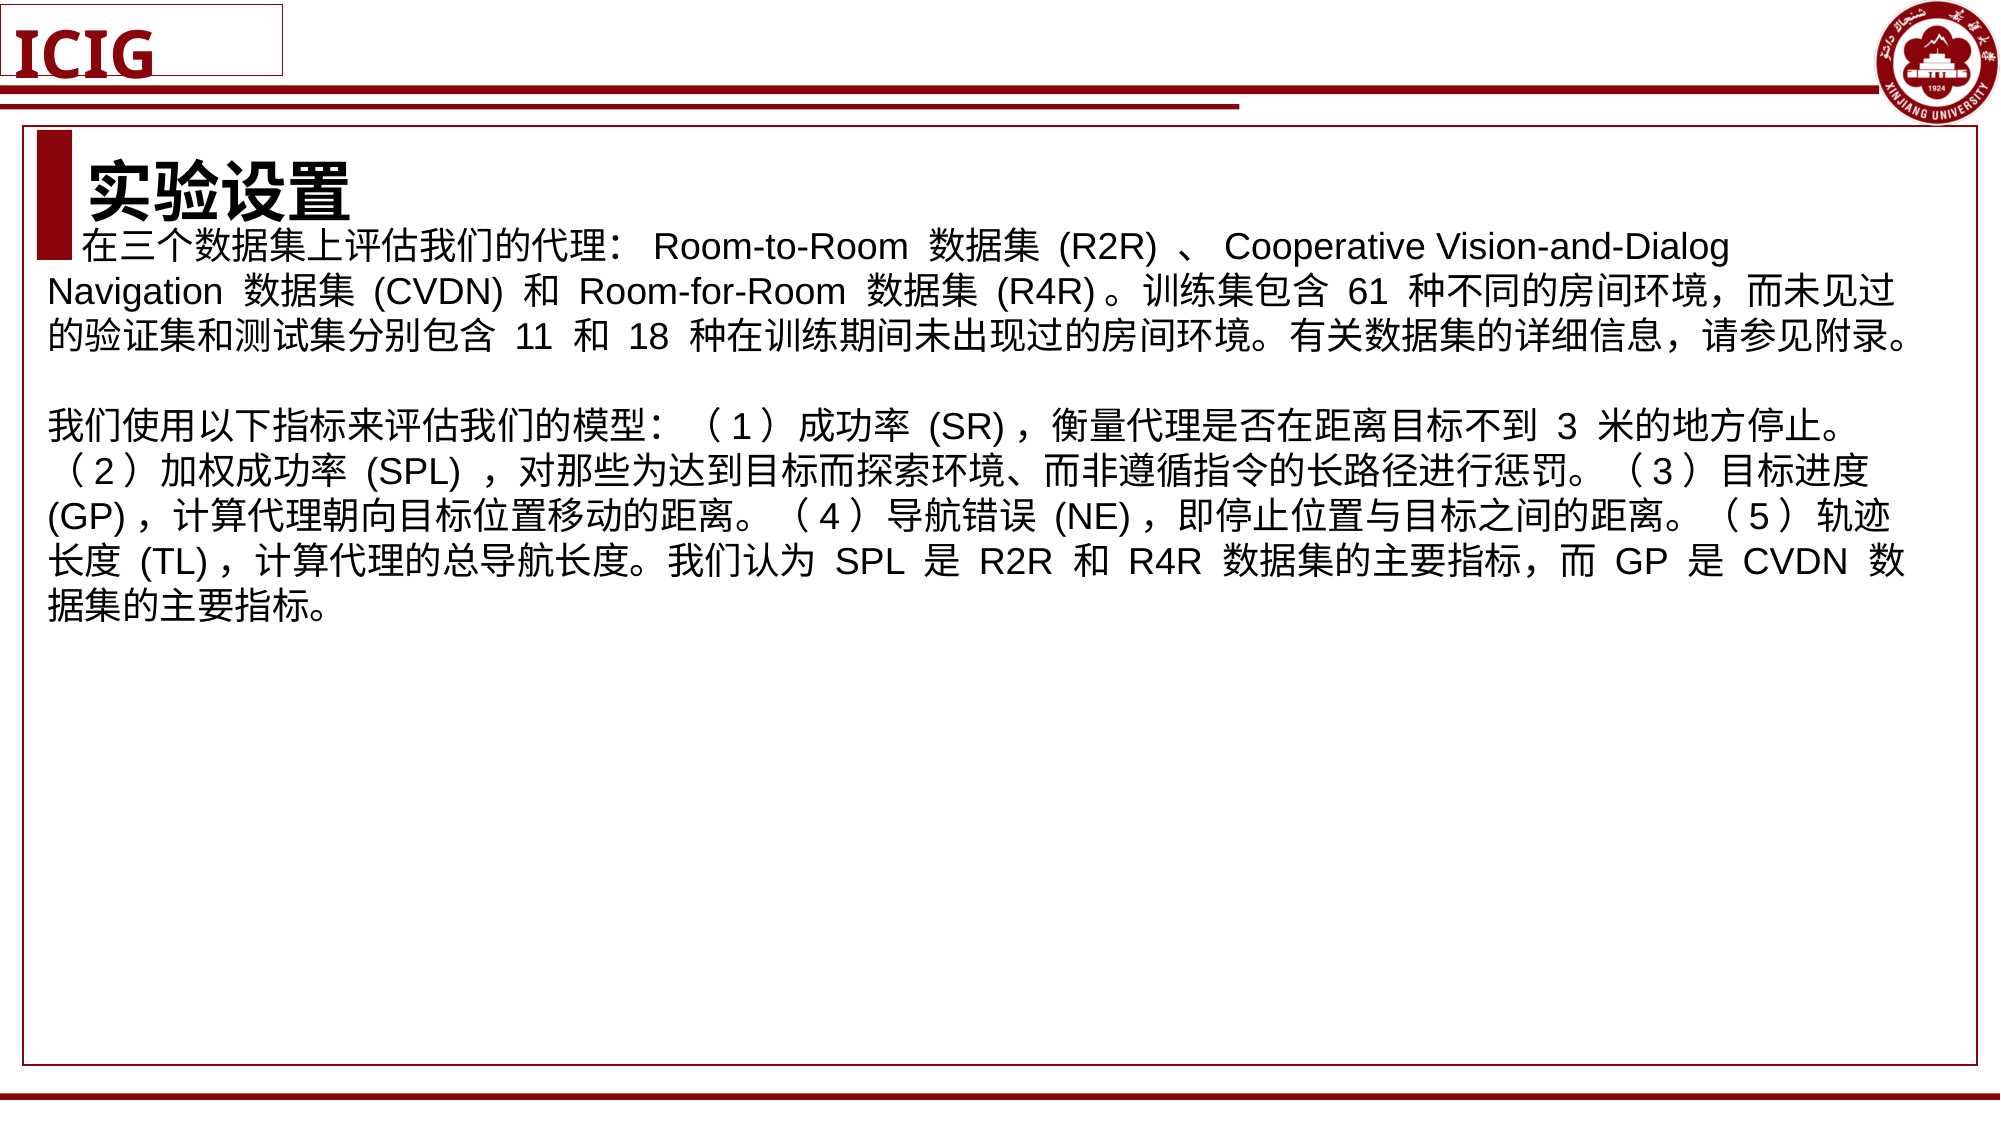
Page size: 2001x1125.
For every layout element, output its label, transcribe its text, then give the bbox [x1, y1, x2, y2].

text_box [0, 85, 1874, 95]
text_box ICIG [0, 4, 283, 76]
picture [1874, 0, 2000, 126]
text_box [0, 104, 1240, 110]
text_box [36, 129, 73, 214]
text_box [22, 125, 1978, 1066]
text_box 在三个数据集上评估我们的代理：Room-to-Room 数据集 (R2R) 、Cooperative Vision-and-Dialog Navigation 数据集 (CVDN) 和 Room-for-Room 数据集 (R4R)。训练集包含 61 种不同的房间环境，而未见过的验证集和测试集分别包含 11 和 18 种在训练期间未出现过的房间环境。有关数据集的详细信息，请参见附录。 我们使用以下指标来评估我们的模型：（1）成功率 (SR)，衡量代理是否在距离目标不到 3 米的地方停止。（2）加权成功率 (SPL) ，对那些为达到目标而探索环境、而非遵循指令的长路径进行惩罚。（3）目标进度 (GP)，计算代理朝向目标位置移动的距离。（4）导航错误 (NE)，即停止位置与目标之间的距离。（5）轨迹长度 (TL)，计算代理的总导航长度。我们认为 SPL 是 R2R 和 R4R 数据集的主要指标，而 GP 是 CVDN 数据集的主要指标。 [32, 214, 1922, 1054]
text_box [0, 1093, 2000, 1100]
